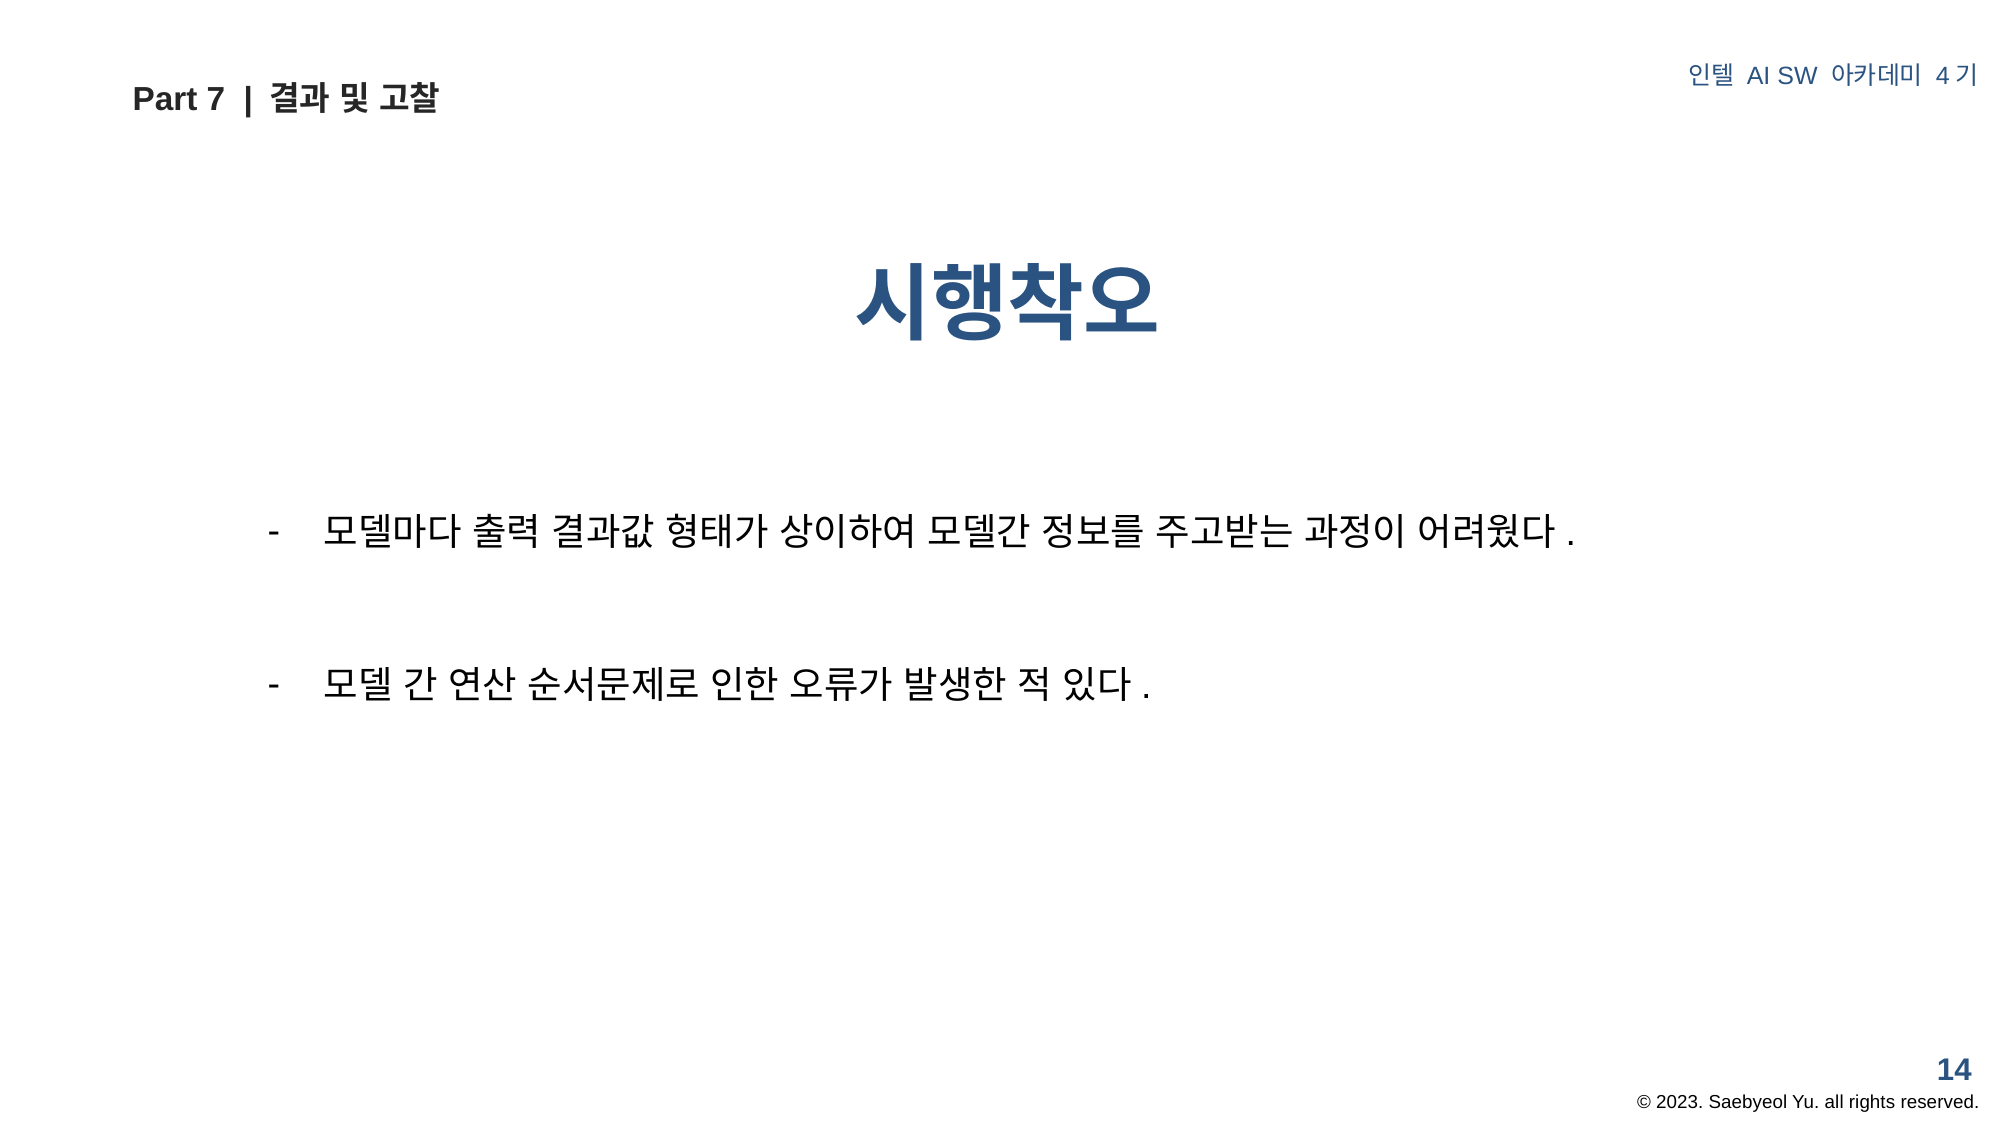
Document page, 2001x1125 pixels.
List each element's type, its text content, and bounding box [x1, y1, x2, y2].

text_box 모델마다 출력 결과값 형태가 상이하여 모델간 정보를 주고받는 과정이 어려웠다. 모델 간 연산 순서문제로 인한 오류가 발생한 적 있다. [233, 493, 1806, 784]
text_box 결과 및 고찰 [254, 69, 625, 125]
text_box Part 7 | [117, 69, 254, 125]
text_box 14 [1921, 1042, 1988, 1095]
text_box 인텔 AI SW 아카데미 4기 [1673, 52, 2000, 97]
text_box 시행착오 [691, 242, 1348, 358]
